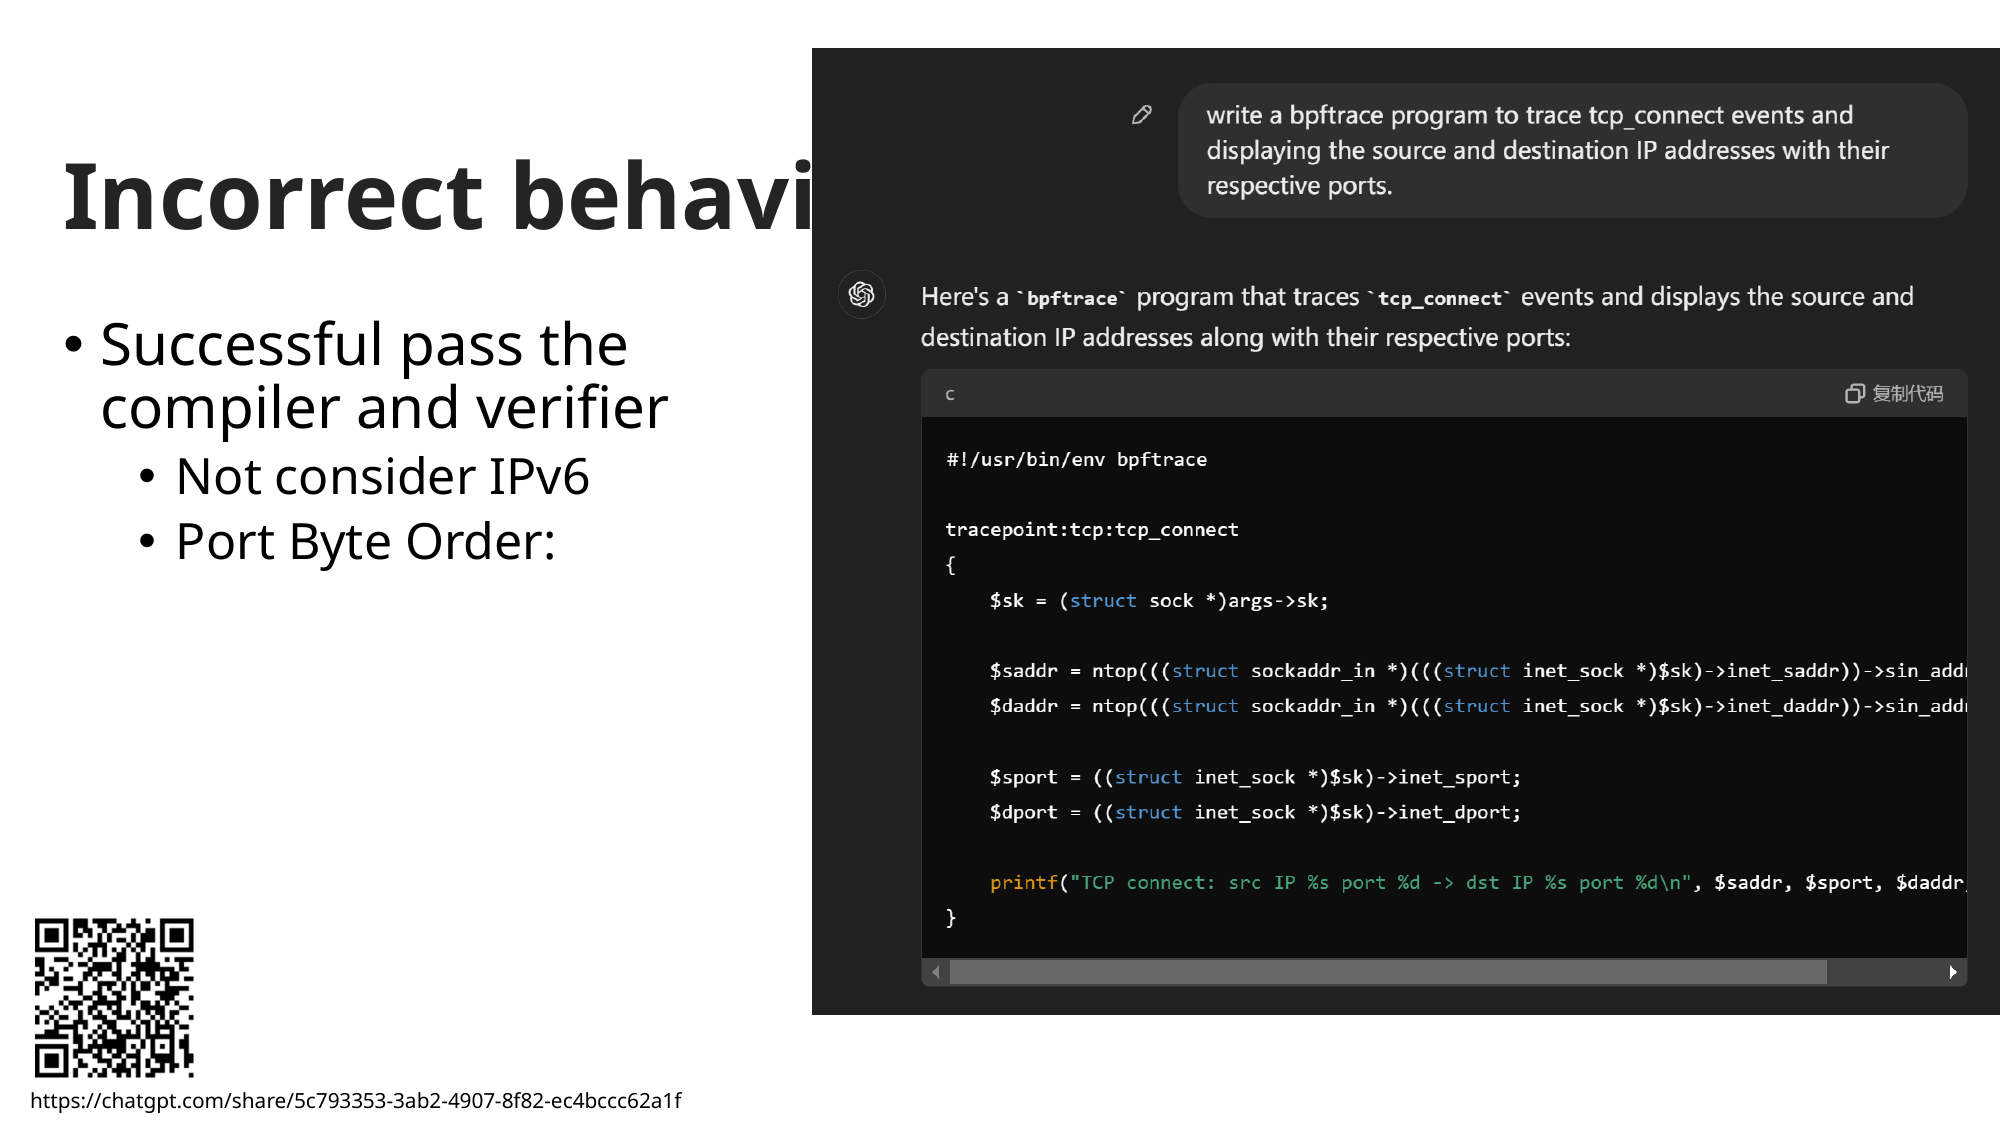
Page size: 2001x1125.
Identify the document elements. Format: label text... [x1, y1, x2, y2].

title Incorrect behavior [48, 125, 812, 275]
picture [29, 911, 197, 1081]
picture [812, 48, 2000, 1015]
list Successful pass the compiler and verifier Not consider IPv6 Port Byte Order: [48, 307, 773, 879]
text_box https://chatgpt.com/share/5c793353-3ab2-4907-8f82-ec4bccc62a1f [15, 1080, 697, 1121]
